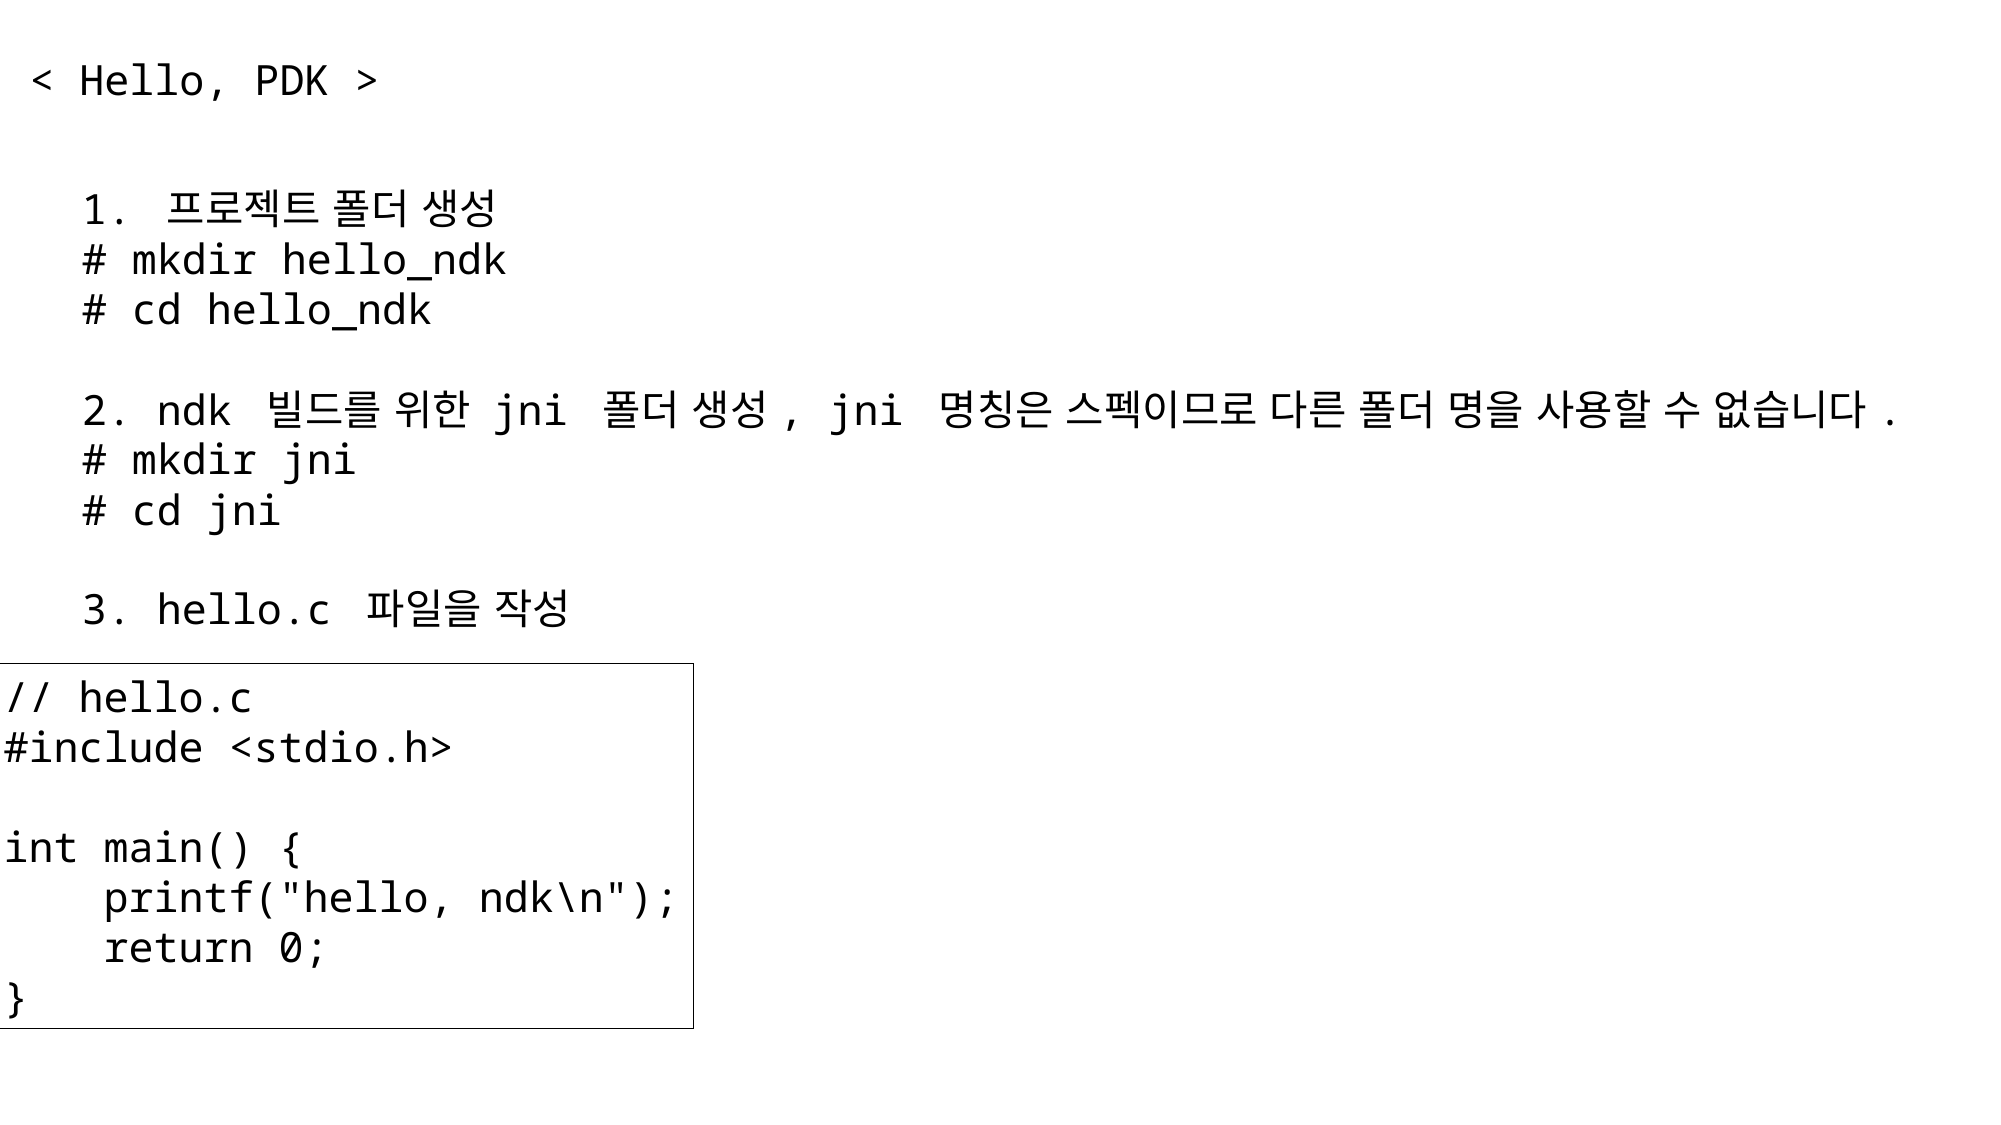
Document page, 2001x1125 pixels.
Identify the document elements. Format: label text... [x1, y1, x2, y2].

text_box < Hello, PDK > [14, 46, 395, 112]
text_box // hello.c #include <stdio.h> int main() { printf("hello, ndk\n"); return 0; } [0, 663, 694, 1029]
text_box 1. 프로젝트 폴더 생성 # mkdir hello_ndk # cd hello_ndk 2. ndk 빌드를 위한 jni 폴더 생성, jni 명칭은 스펙이므로 다른 폴더 명을 사용할 수 없습니다. # mkdir jni # cd jni 3. hello.c 파일을 작성 [67, 175, 1918, 691]
